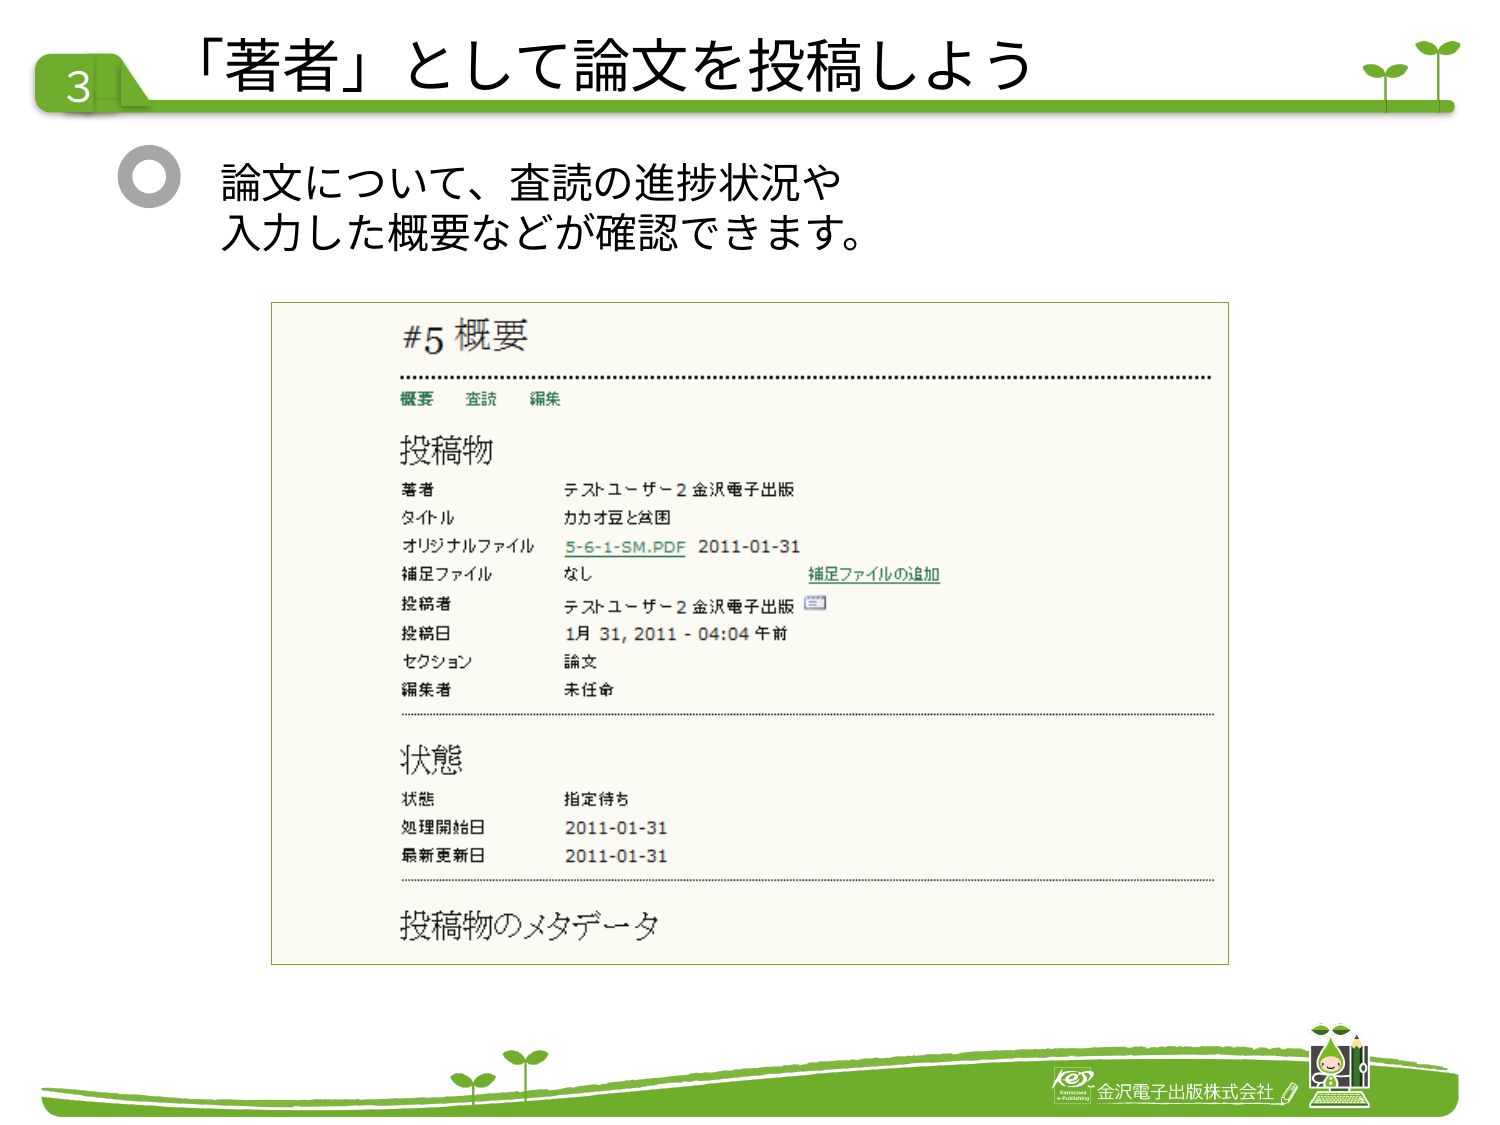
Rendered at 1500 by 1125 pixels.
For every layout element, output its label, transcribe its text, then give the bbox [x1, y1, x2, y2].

text_box ３ [44, 53, 116, 118]
text_box 論文について、査読の進捗状況や 入力した概要などが確認できます。 [205, 149, 1381, 225]
picture [41, 302, 1459, 1117]
text_box [122, 150, 176, 203]
picture [1362, 41, 1461, 113]
title 「著者」として論文を投稿しよう [151, 6, 1339, 107]
